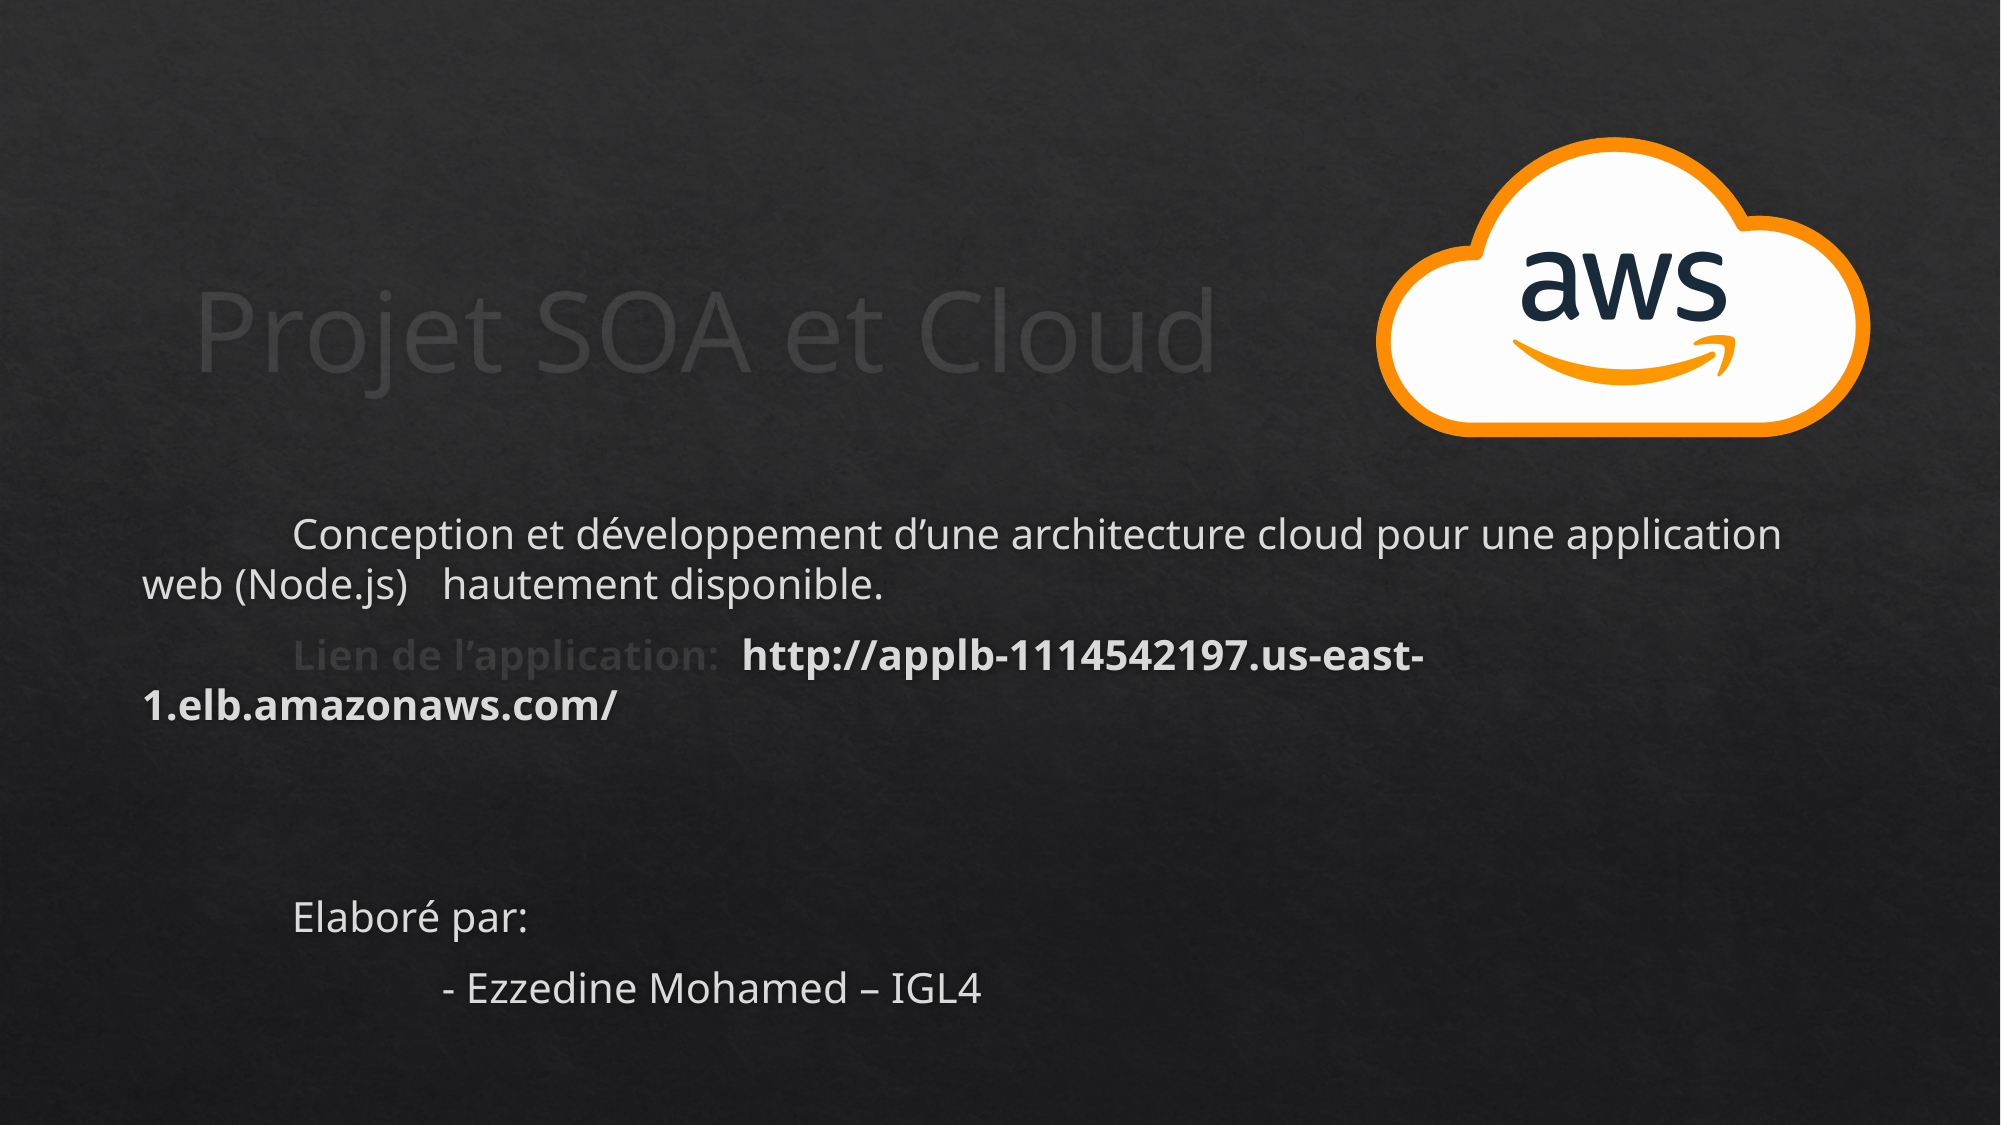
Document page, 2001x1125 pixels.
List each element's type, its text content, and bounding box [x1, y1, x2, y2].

title Projet SOA et Cloud [0, 102, 1481, 403]
text_box Conception et développement d’une architecture cloud pour une application web (Node.js) hautement disponible. Lien de l’application: http://applb-1114542197.us-east-1.elb.amazonaws.com/ Elaboré par: - Ezzedine Mohamed – IGL4 [120, 499, 1837, 1125]
picture [1346, 131, 1902, 444]
